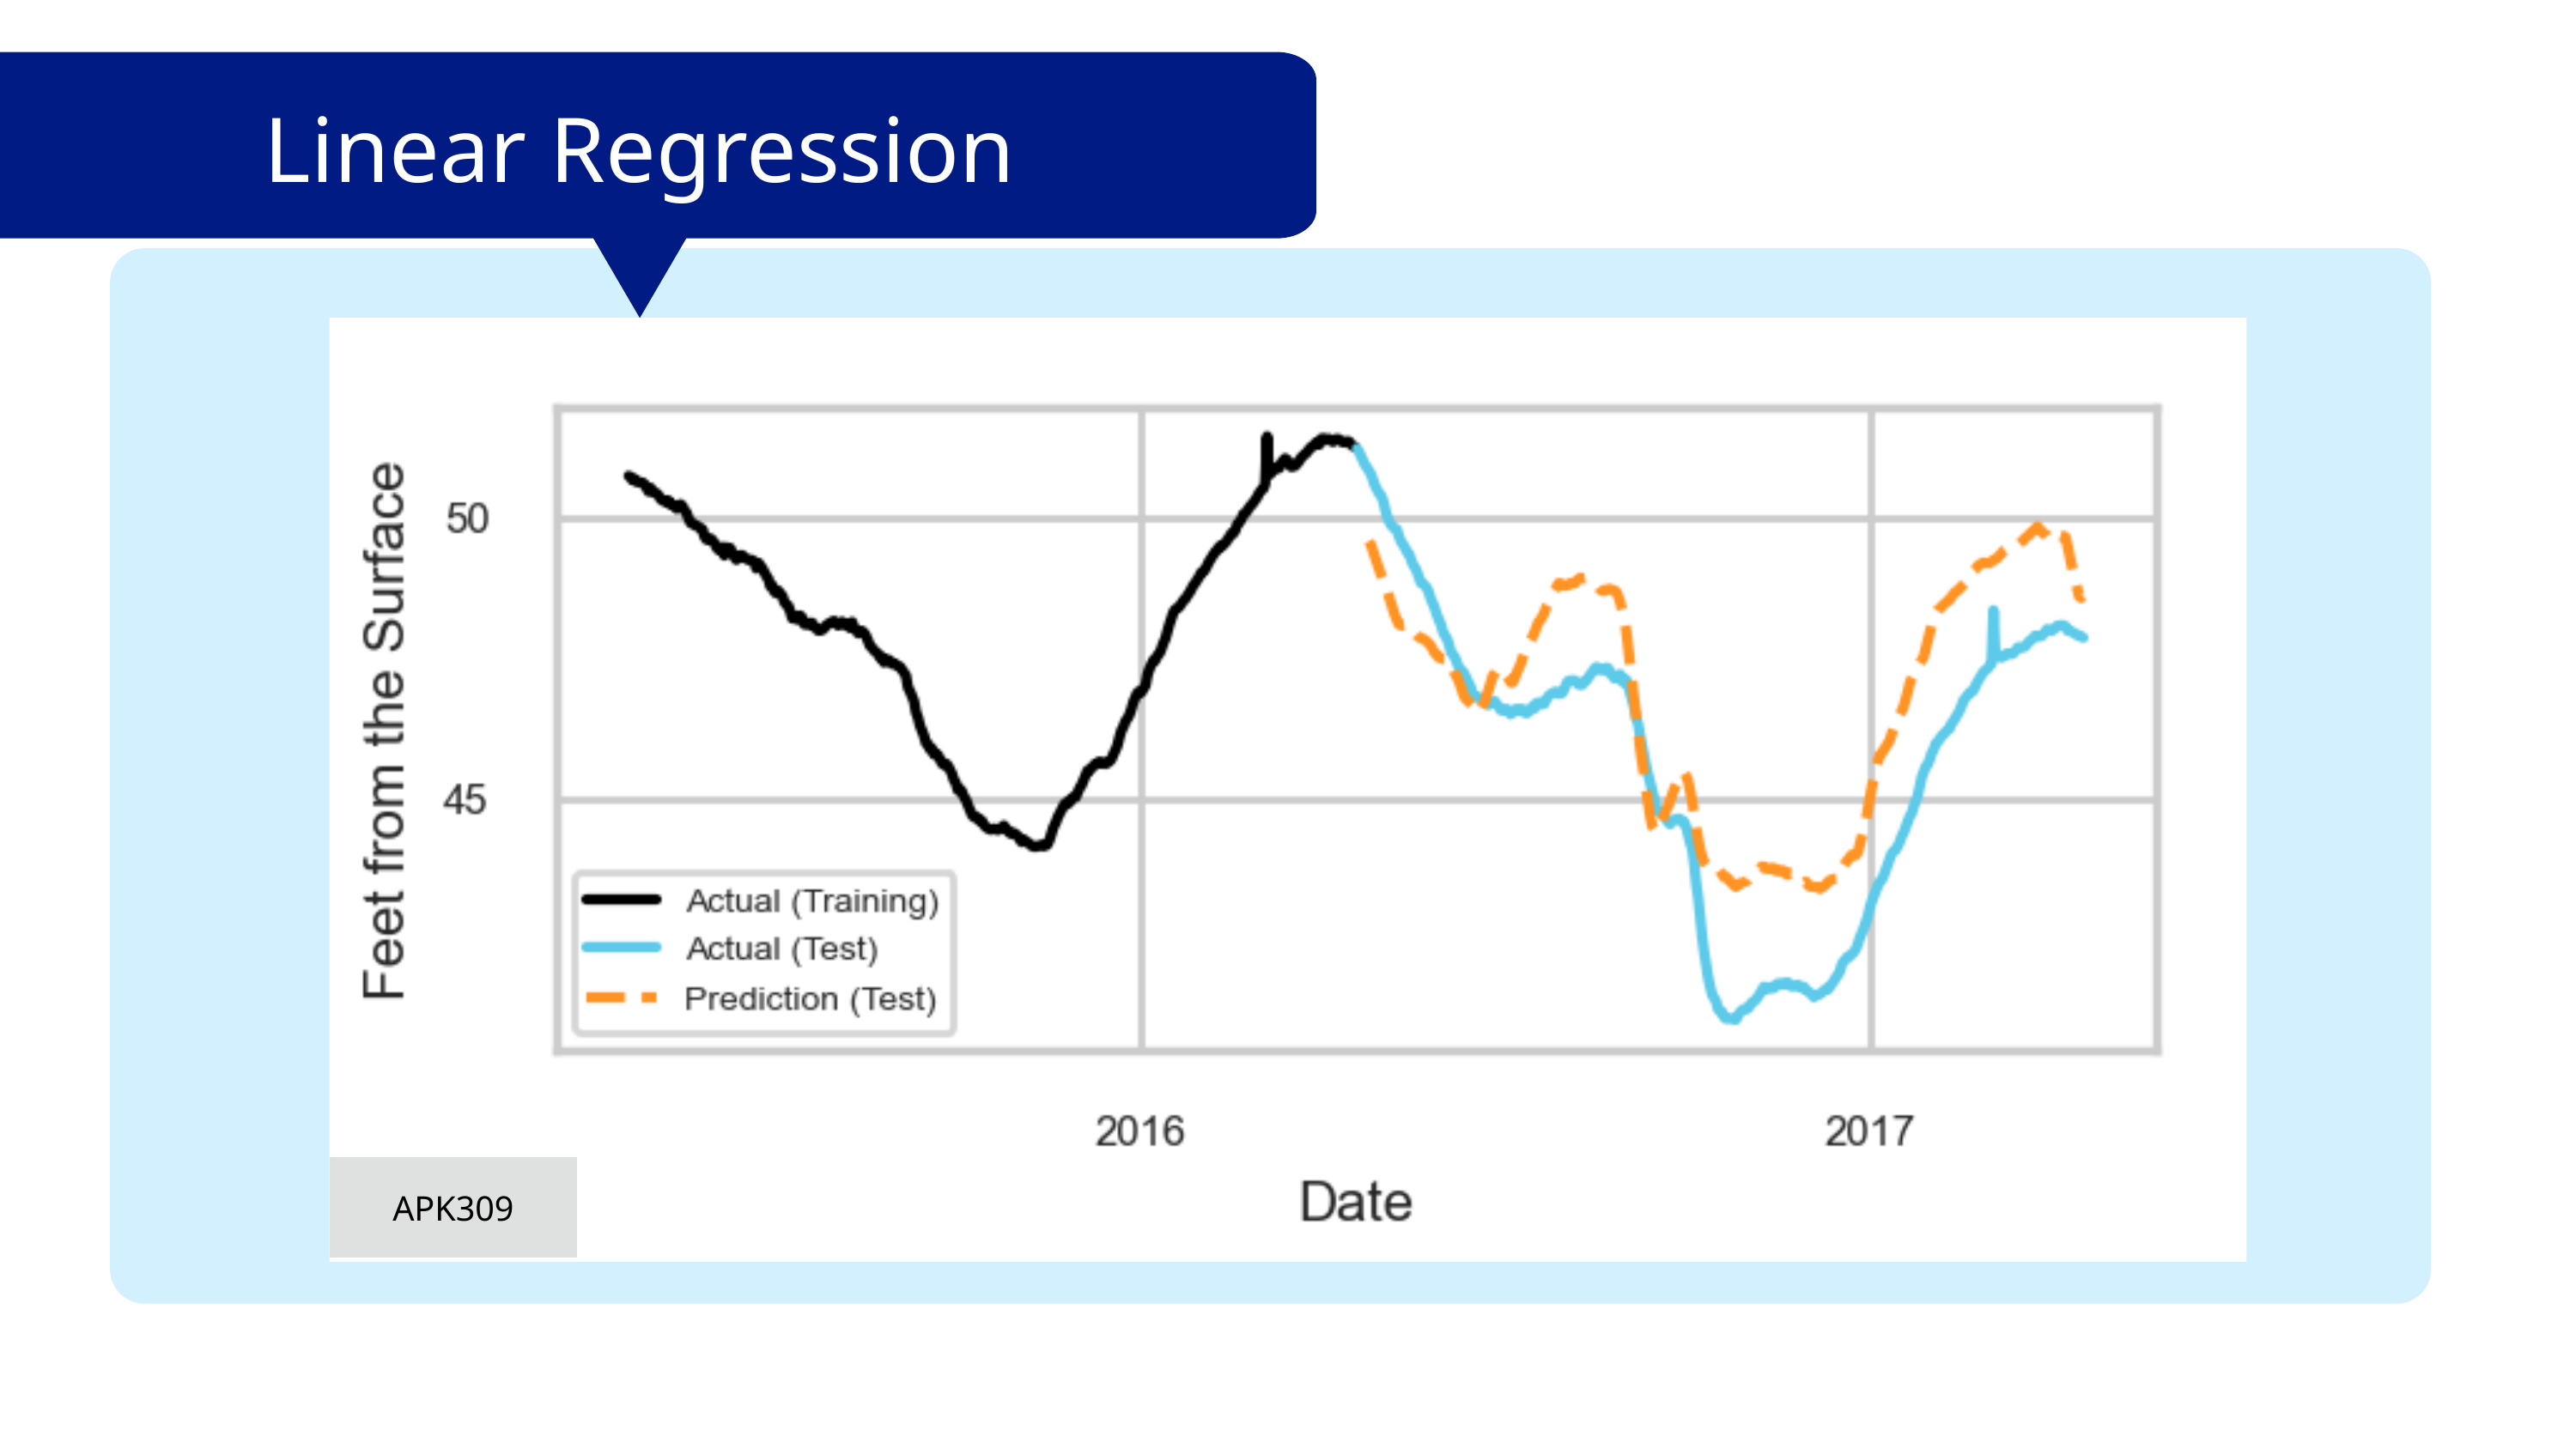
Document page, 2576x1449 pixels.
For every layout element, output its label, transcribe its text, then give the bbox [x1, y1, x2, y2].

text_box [0, 52, 1317, 319]
text_box [1805, 318, 2247, 1262]
table_header APK309 [330, 1157, 577, 1258]
text_box [329, 328, 736, 1262]
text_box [742, 0, 1799, 1449]
